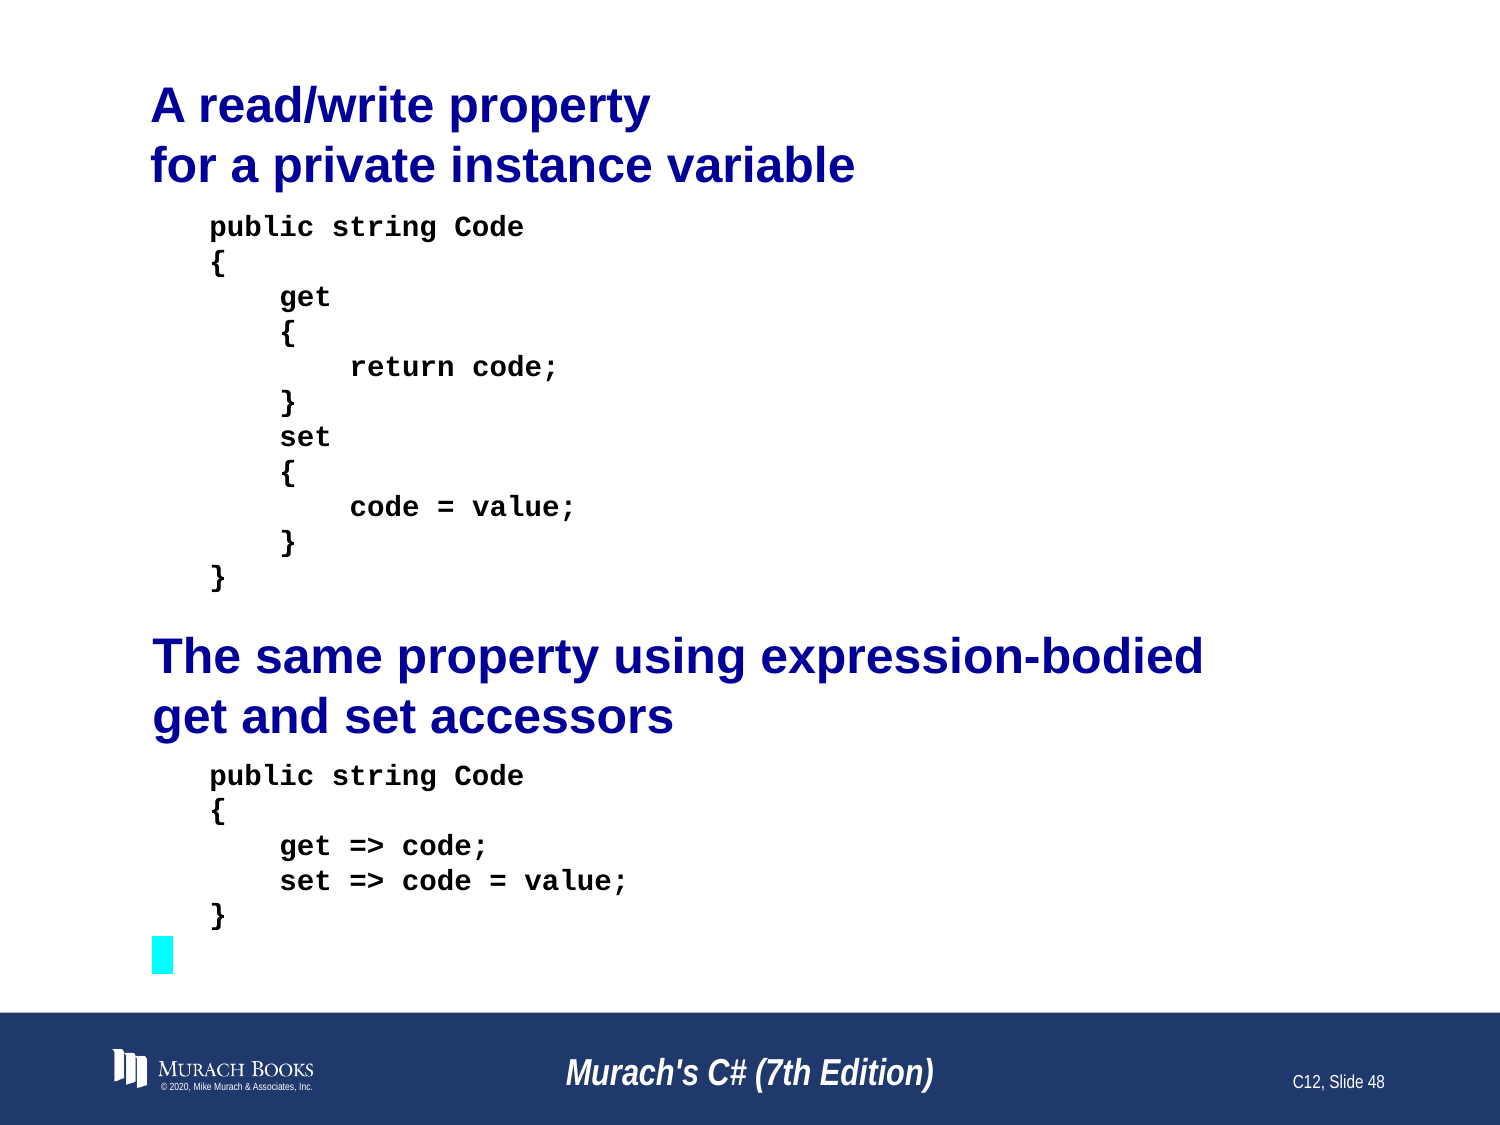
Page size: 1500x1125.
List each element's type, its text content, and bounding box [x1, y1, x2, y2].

list public string Code { get { return code; } set { code = value; } } The same property using expression-bodied get and set accessors public string Code { get => code; set => code = value; } [137, 200, 1350, 1000]
title A read/write property for a private instance variable [150, 72, 1350, 194]
slide_number Murach's C# (7th Edition) [463, 1025, 1050, 1100]
slide_number C12, Slide 48 [1087, 1025, 1400, 1100]
footer © 2020, Mike Murach & Associates, Inc. [12, 1025, 463, 1100]
